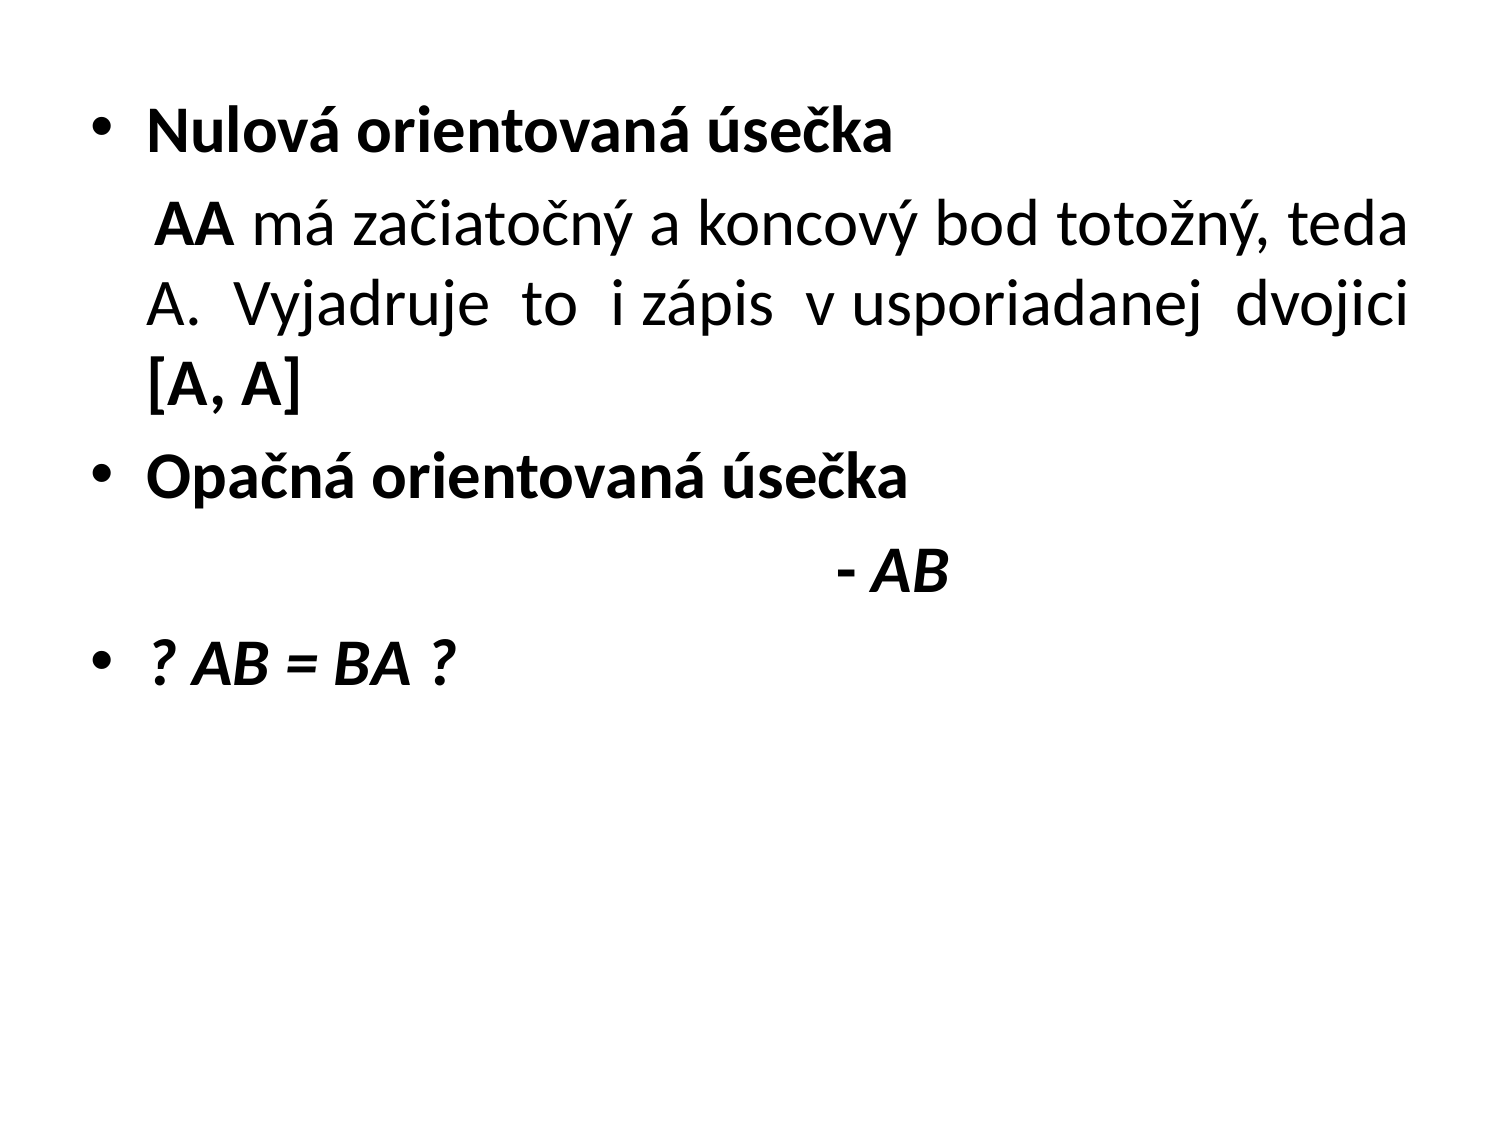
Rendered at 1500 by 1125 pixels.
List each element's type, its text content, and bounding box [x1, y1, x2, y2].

list Nulová orientovaná úsečka AA má začiatočný a koncový bod totožný, teda A. Vyjadruje to i zápis v usporiadanej dvojici [A, A] Opačná orientovaná úsečka - AB ? AB = BA ? [75, 78, 1425, 1005]
